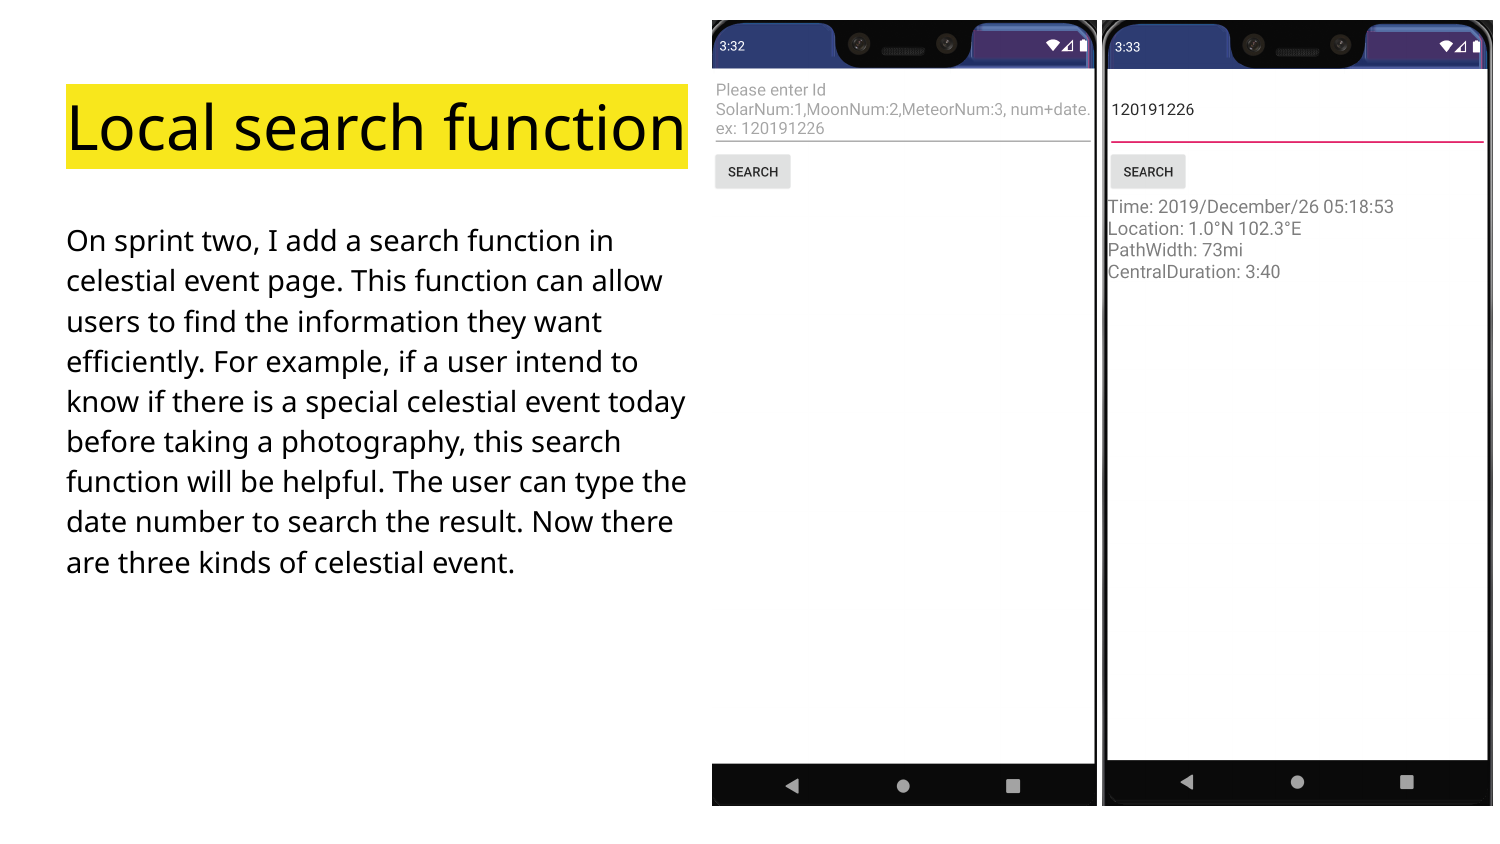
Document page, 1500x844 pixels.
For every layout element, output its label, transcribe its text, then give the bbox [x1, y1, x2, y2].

list On sprint two, I add a search function in celestial event page. This function can allow users to find the information they want efficiently. For example, if a user intend to know if there is a special celestial event today before taking a photography, this search function will be helpful. The user can type the date number to search the result. Now there are three kinds of celestial event. [51, 202, 707, 750]
title Local search function [51, 72, 707, 167]
picture [712, 20, 1098, 806]
picture [1101, 20, 1493, 806]
